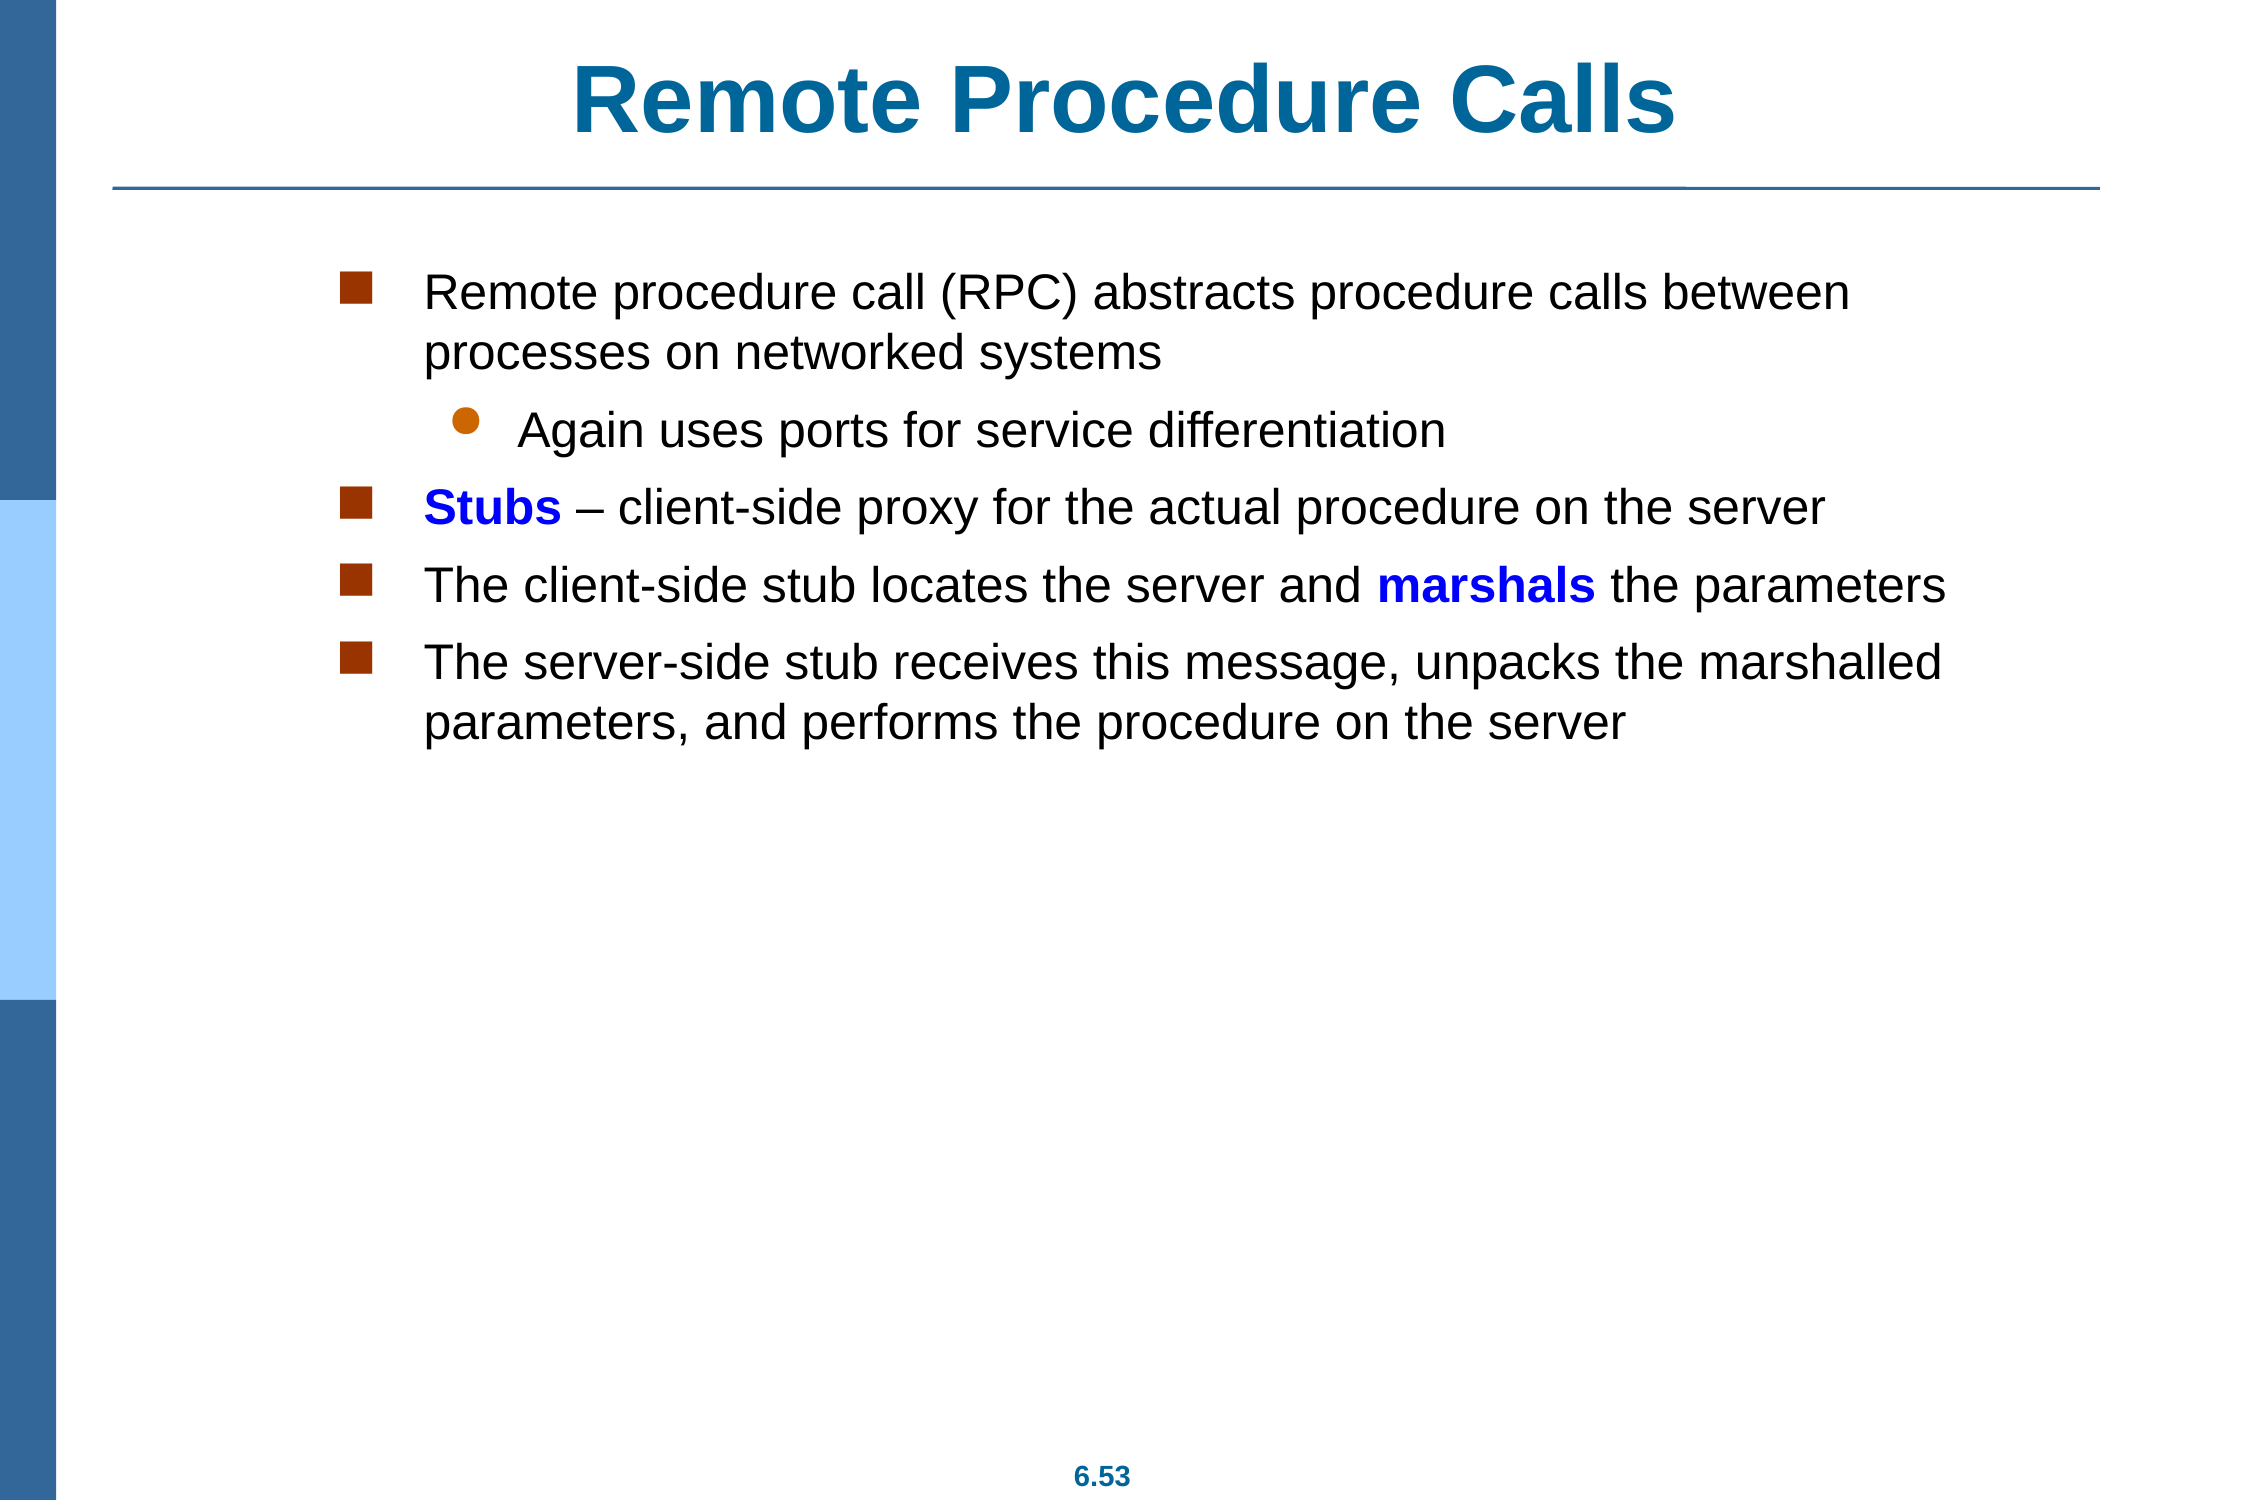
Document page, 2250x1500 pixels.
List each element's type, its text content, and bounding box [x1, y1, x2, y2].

title Remote Procedure Calls [225, 36, 2025, 163]
list Remote procedure call (RPC) abstracts procedure calls between processes on networked systems Again uses ports for service differentiation Stubs – client-side proxy for the actual procedure on the server The client-side stub locates the server and marshals the parameters The server-side stub receives this message, unpacks the marshalled parameters, and performs the procedure on the server [322, 248, 2087, 1314]
